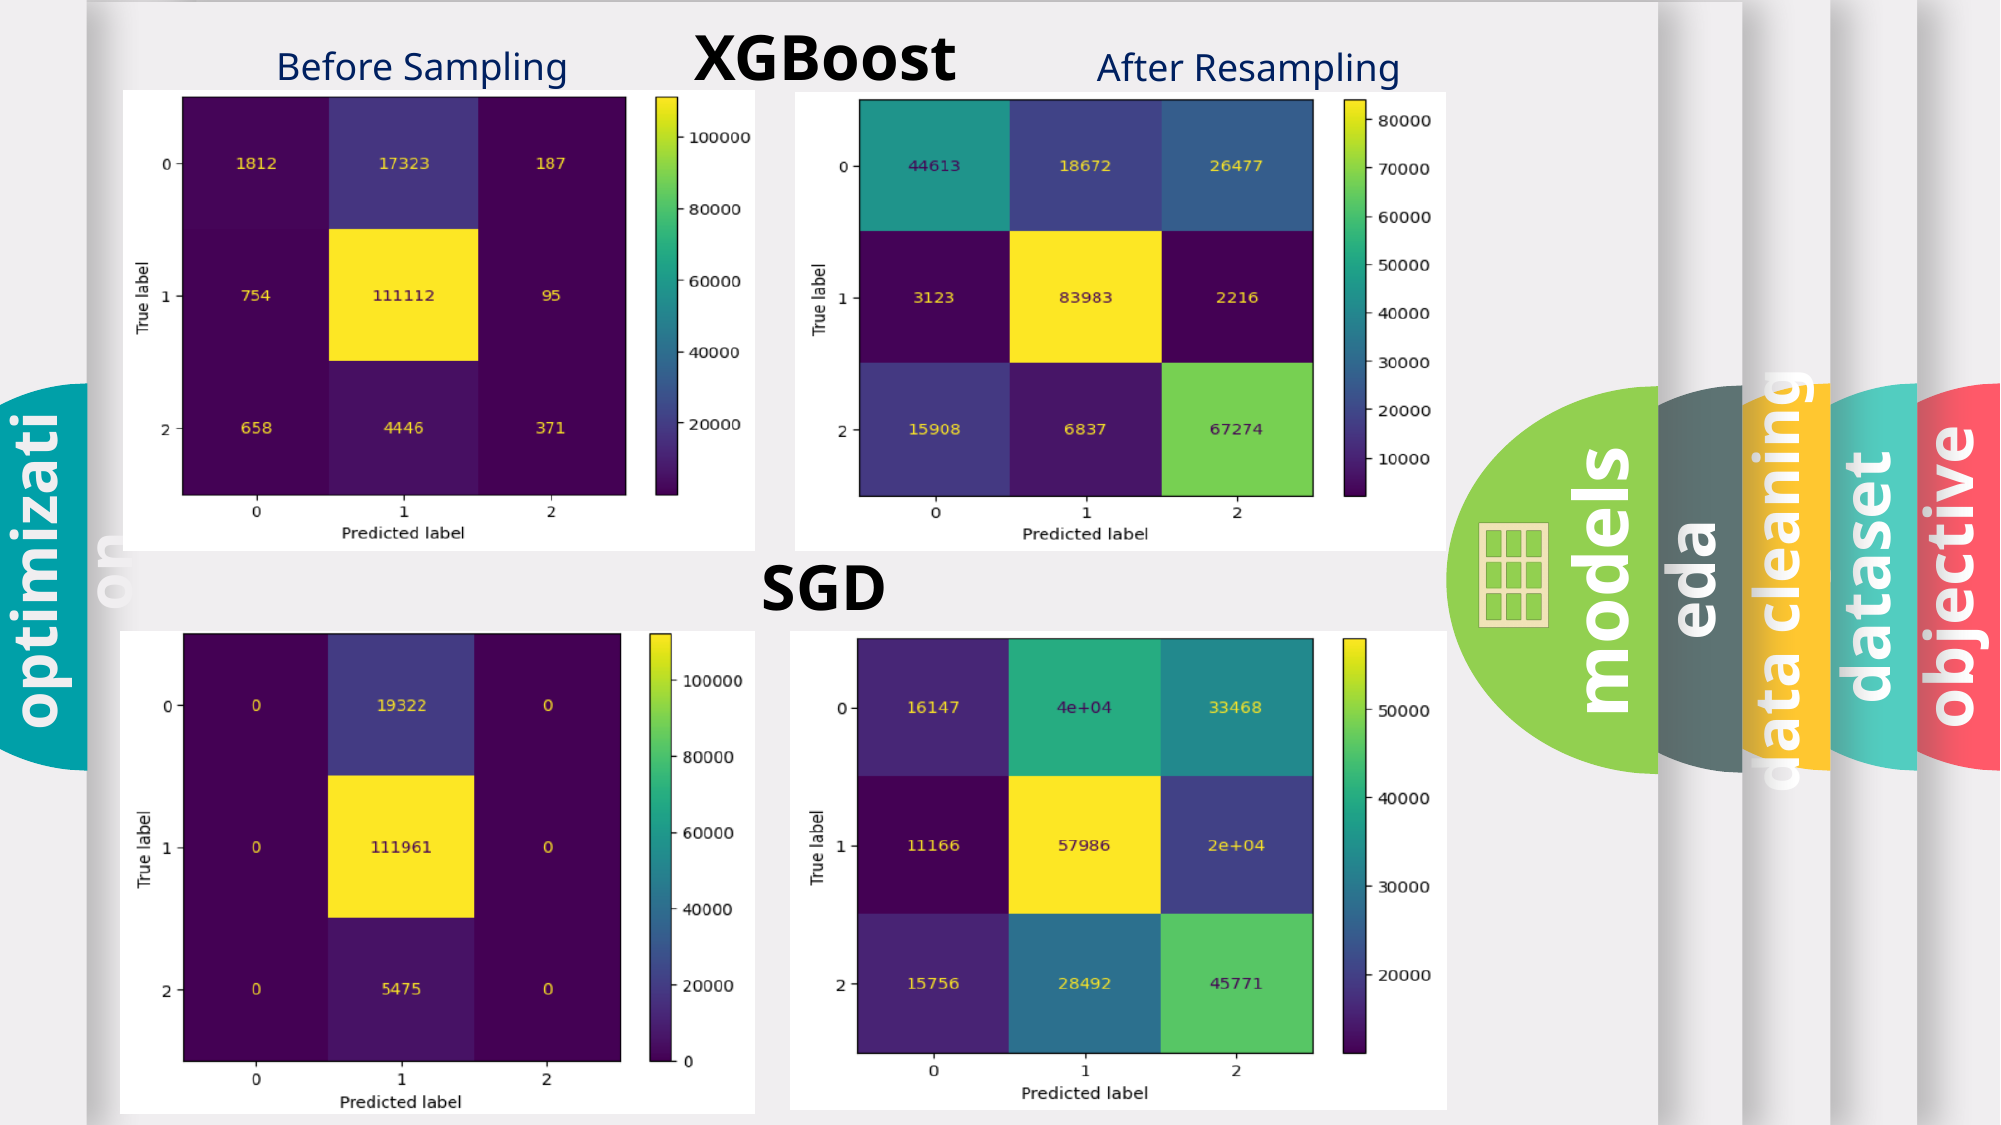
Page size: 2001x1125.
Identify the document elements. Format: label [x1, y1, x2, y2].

picture [120, 631, 755, 1114]
text_box [88, 2, 1659, 1125]
text_box [1831, 0, 1918, 1125]
picture [123, 90, 755, 551]
picture [795, 92, 1446, 551]
picture [1451, 515, 1576, 635]
text_box [0, 0, 88, 1125]
text_box [199, 10, 1347, 358]
text_box [171, 1, 1743, 1125]
text_box [196, 0, 1831, 1125]
text_box [1918, 0, 2000, 1125]
picture [790, 631, 1447, 1110]
